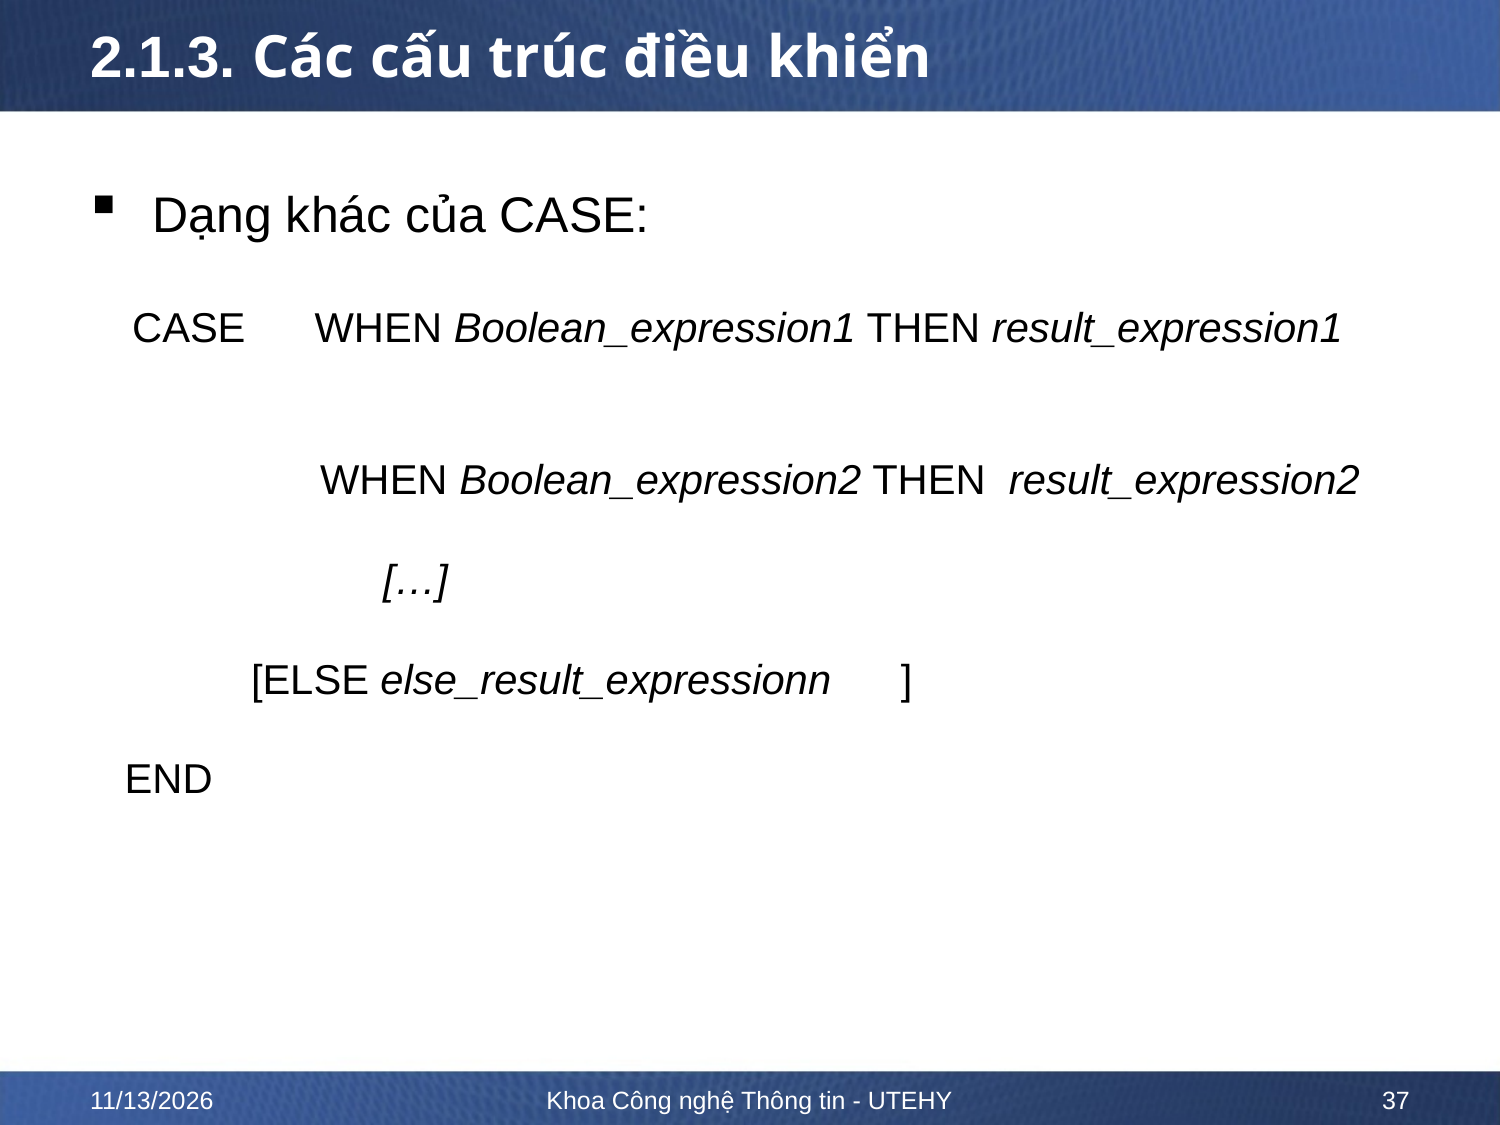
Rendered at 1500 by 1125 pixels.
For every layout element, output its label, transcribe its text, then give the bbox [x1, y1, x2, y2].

picture [0, 0, 1500, 1125]
footer Khoa Công nghệ Thông tin - UTEHY [512, 1069, 988, 1125]
slide_number 37 [1074, 1069, 1425, 1125]
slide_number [75, 1069, 425, 1125]
title 2.1.3. Các cấu trúc điều khiển [75, 4, 1425, 105]
list Dạng khác của CASE: CASE WHEN Boolean_expression1 THEN result_expression1 WHEN Boolean_expression2 THEN result_expression2 […] [ELSE else_result_expressionn ] END [75, 174, 1425, 1025]
